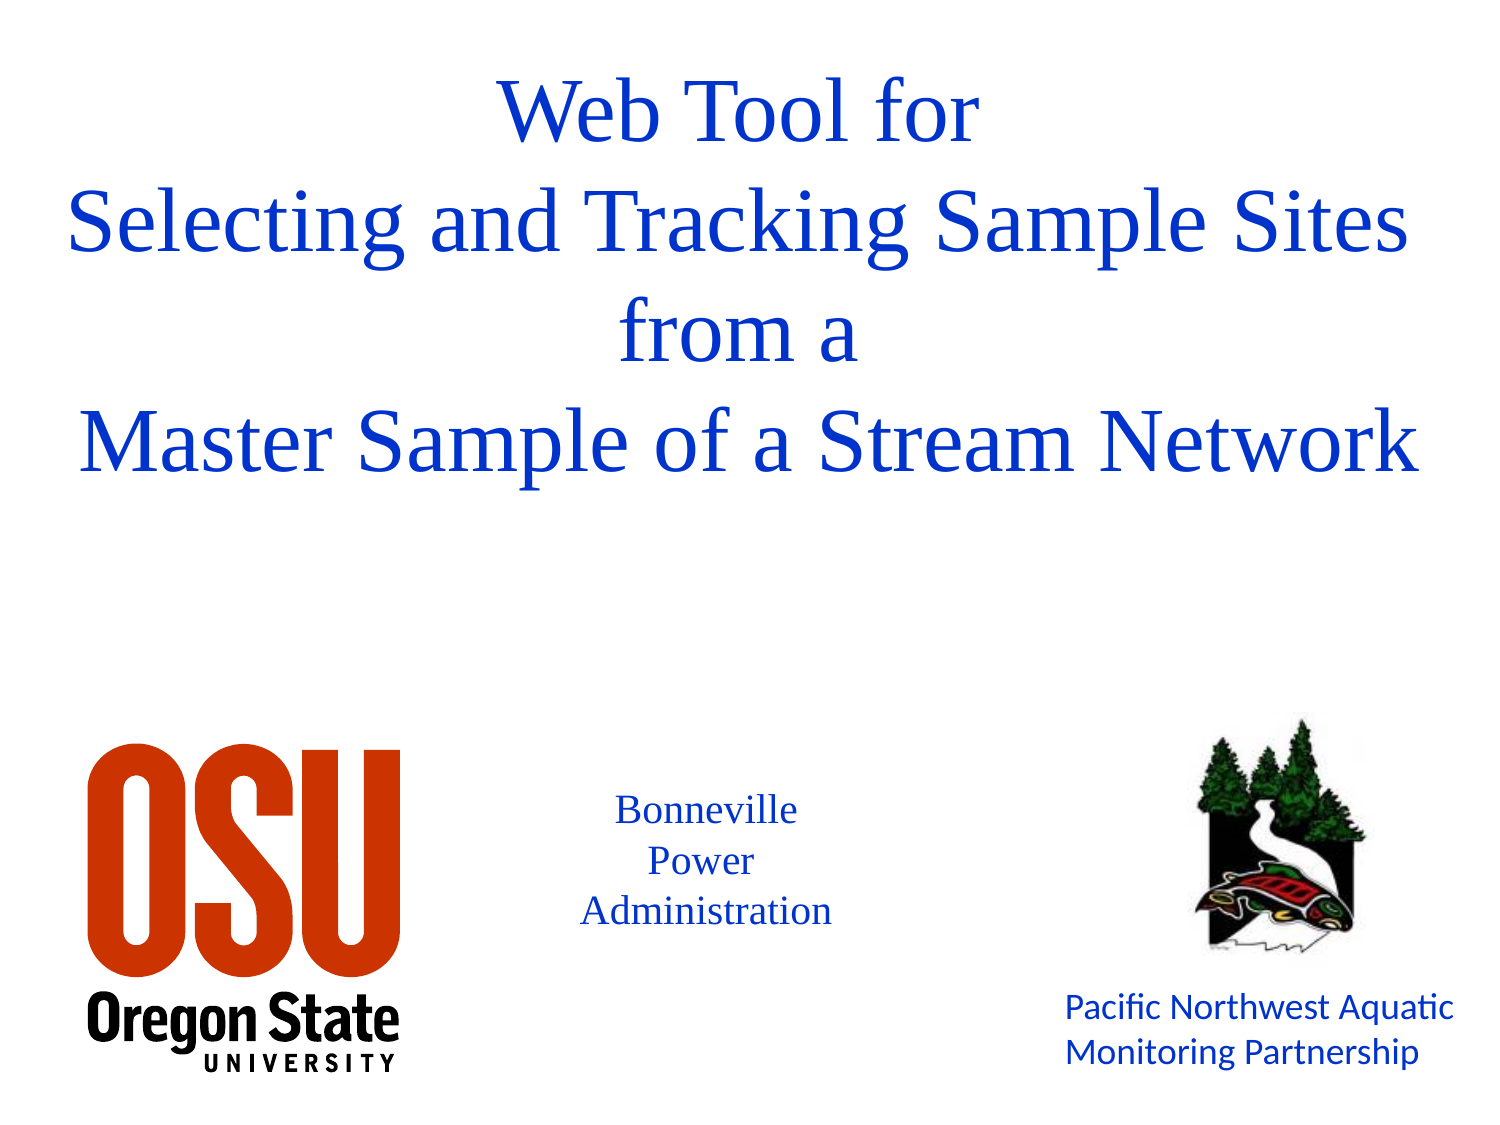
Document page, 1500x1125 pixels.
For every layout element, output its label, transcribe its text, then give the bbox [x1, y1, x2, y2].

text_box Pacific Northwest Aquatic Monitoring Partnership [1049, 974, 1500, 1080]
title Web Tool for Selecting and Tracking Sample Sites from a Master Sample of a Stream Network [0, 0, 1500, 651]
picture [87, 743, 401, 1073]
picture [1174, 712, 1376, 973]
text_box Bonneville Power Administration [512, 774, 900, 940]
